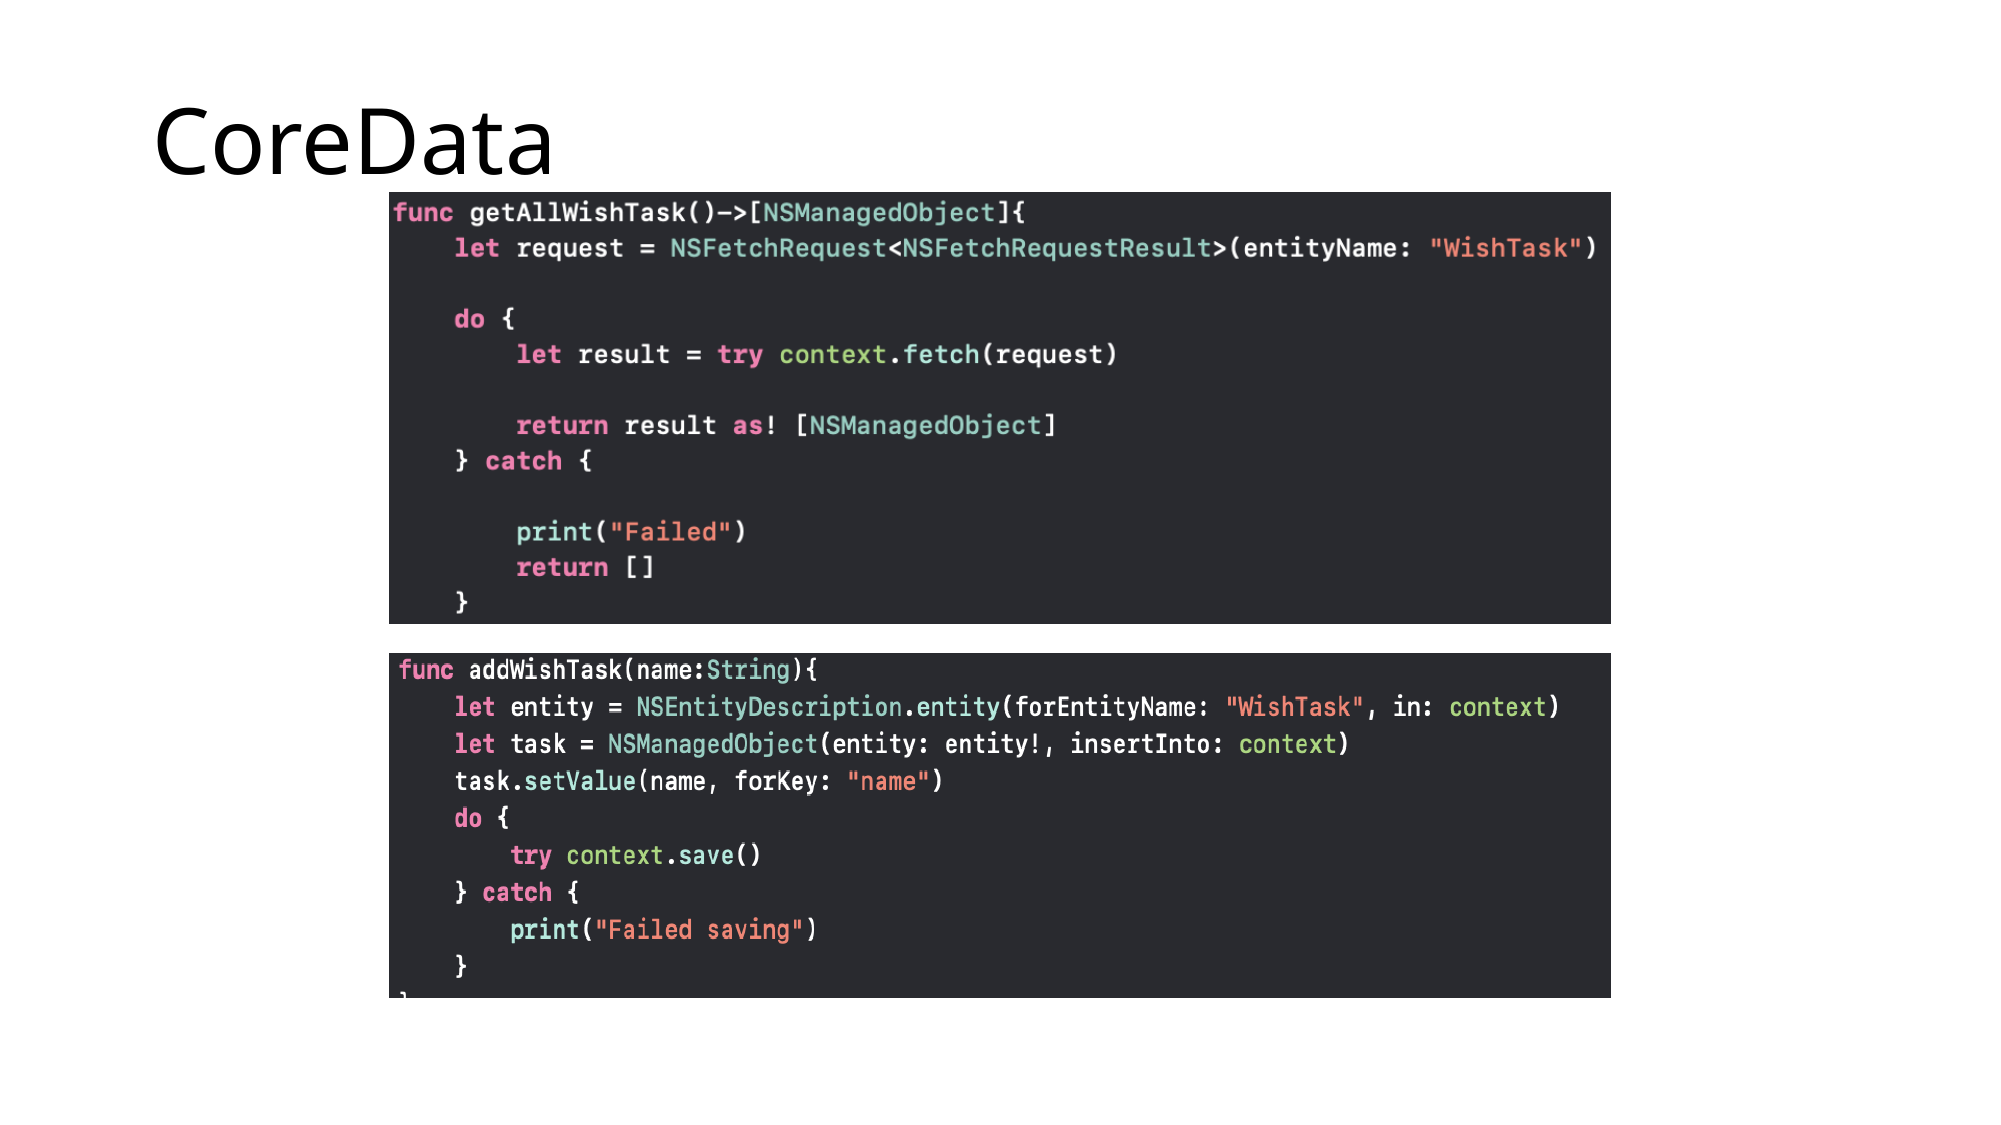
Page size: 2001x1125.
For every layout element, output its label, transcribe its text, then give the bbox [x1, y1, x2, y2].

picture [389, 192, 1611, 625]
picture [389, 653, 1611, 998]
title CoreData [137, 36, 1863, 254]
